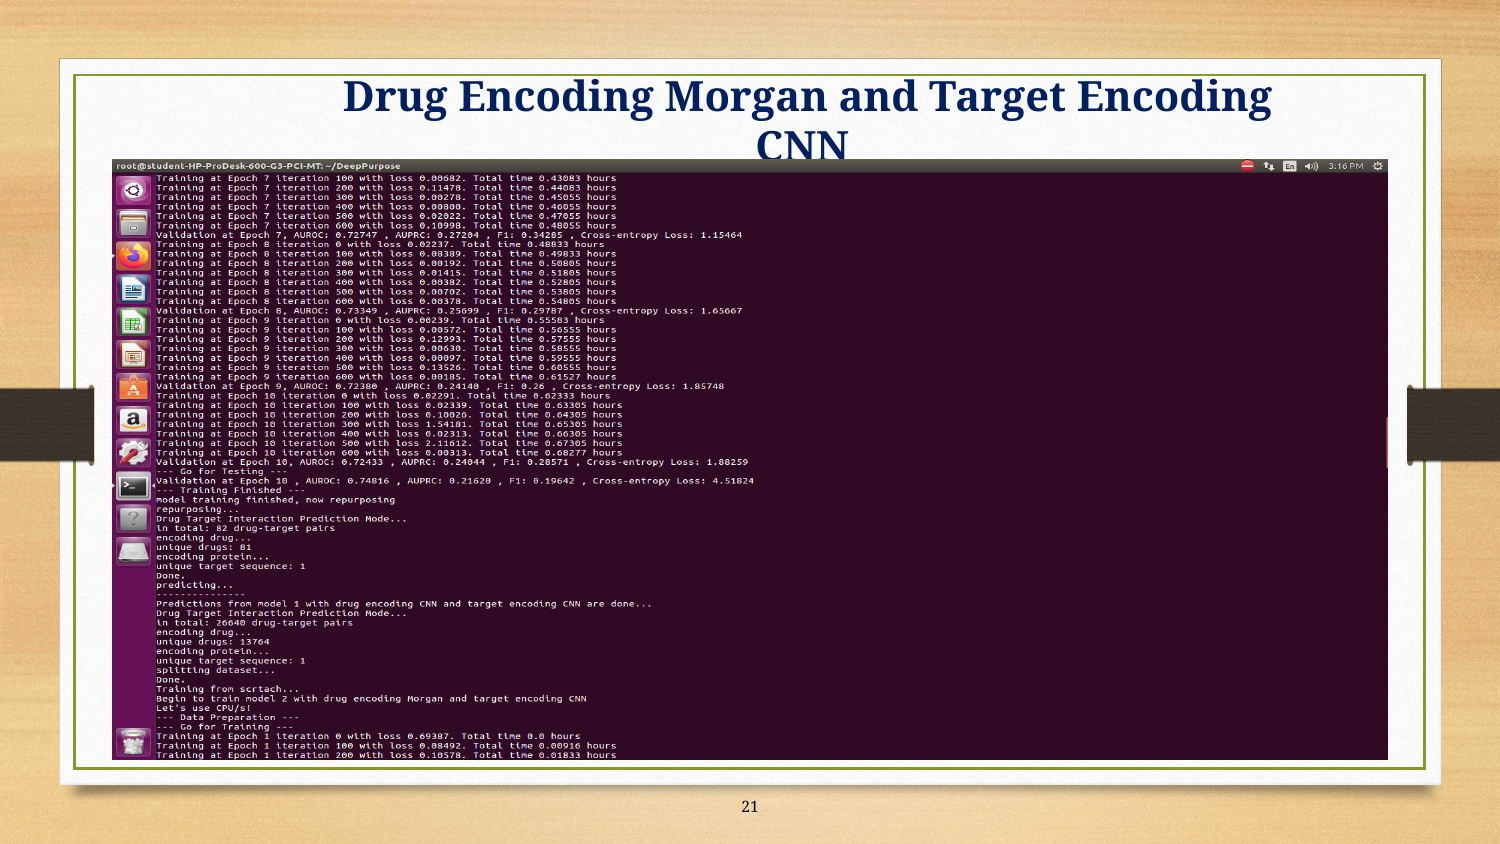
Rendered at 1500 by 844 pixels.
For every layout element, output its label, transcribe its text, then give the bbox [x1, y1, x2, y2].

picture [0, 0, 1500, 844]
title Drug Encoding Morgan and Target Encoding CNN [300, 80, 1316, 157]
slide_number ‹#› [705, 781, 795, 832]
